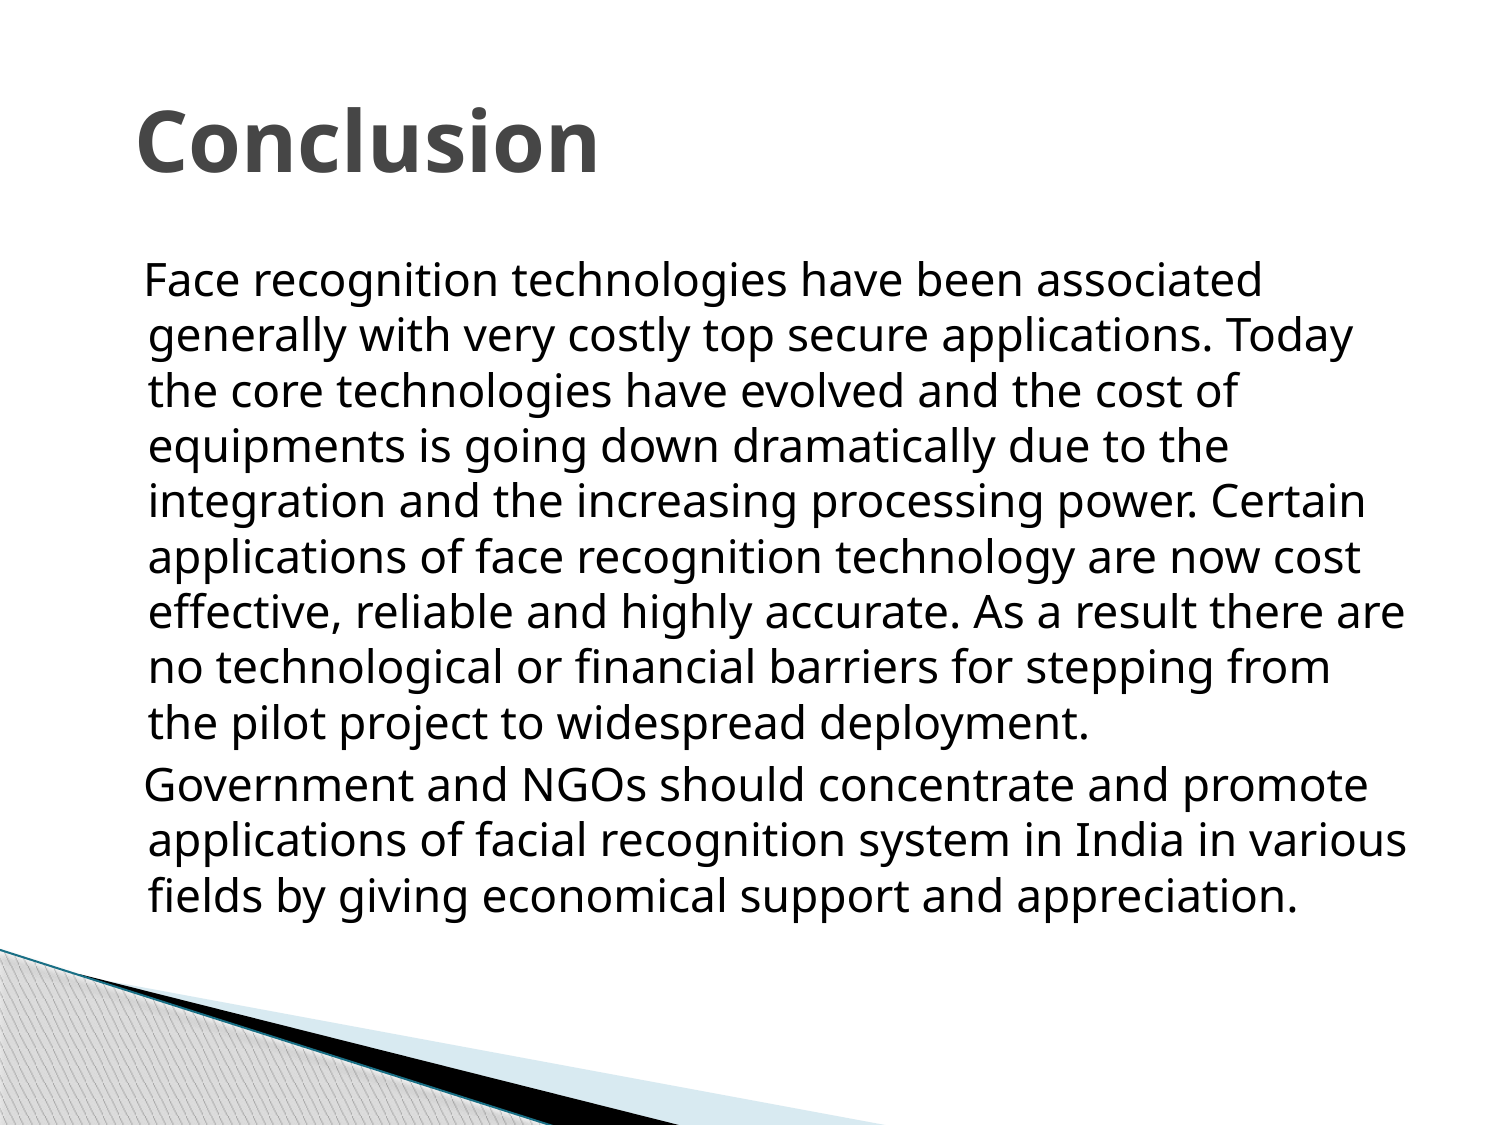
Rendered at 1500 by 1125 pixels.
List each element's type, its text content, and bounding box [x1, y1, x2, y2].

title Conclusion [75, 45, 1425, 233]
list Face recognition technologies have been associated generally with very costly top secure applications. Today the core technologies have evolved and the cost of equipments is going down dramatically due to the integration and the increasing processing power. Certain applications of face recognition technology are now cost effective, reliable and highly accurate. As a result there are no technological or financial barriers for stepping from the pilot project to widespread deployment. Government and NGOs should concentrate and promote applications of facial recognition system in India in various fields by giving economical support and appreciation. [75, 243, 1425, 986]
